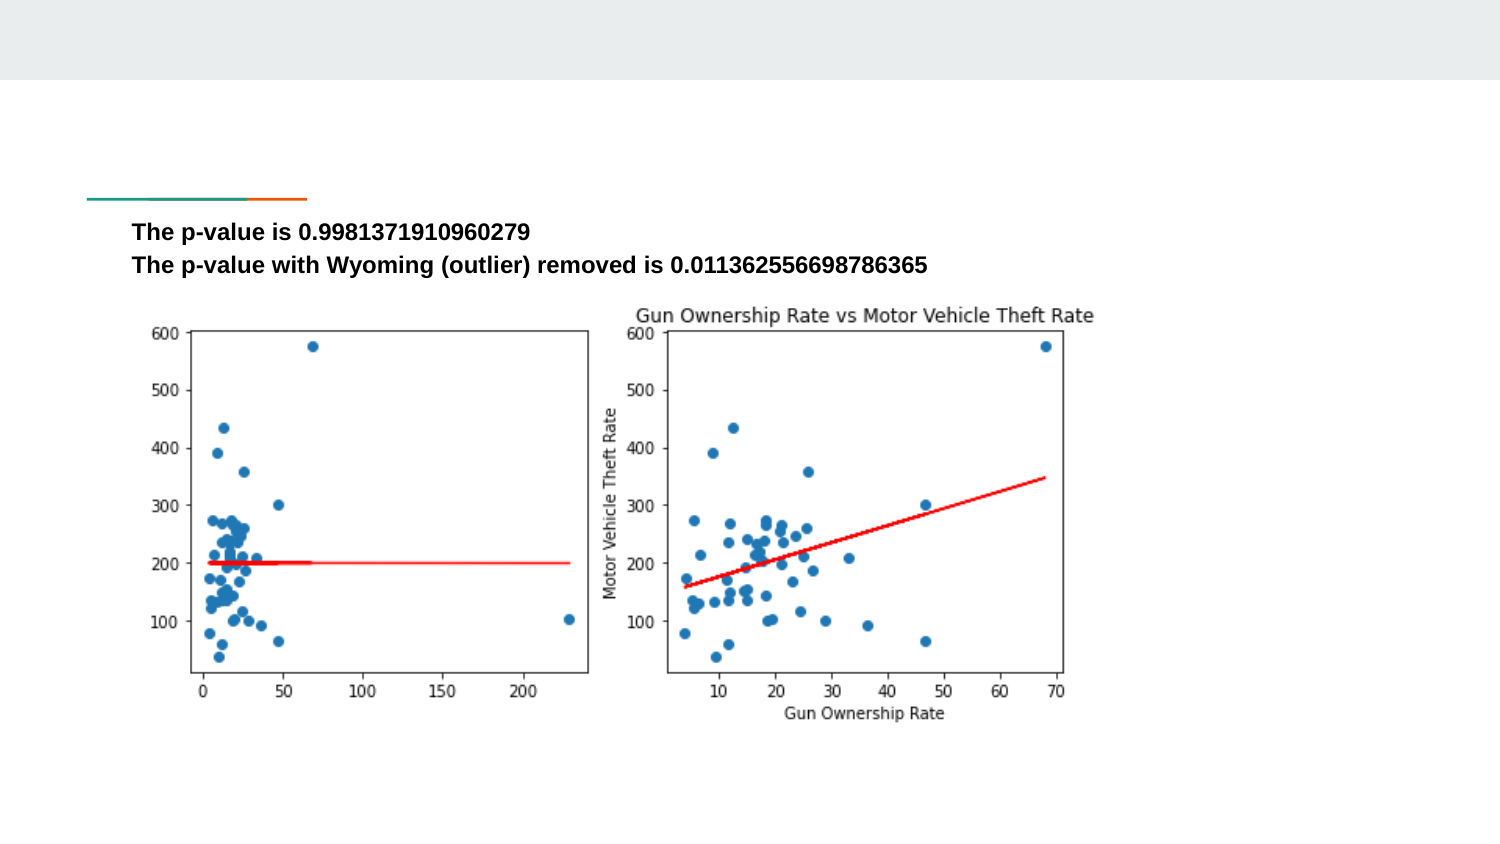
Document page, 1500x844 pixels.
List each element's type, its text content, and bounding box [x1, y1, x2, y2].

list The p-value is 0.9981371910960279 The p-value with Wyoming (outlier) removed is 0.011362556698786365 [116, 201, 1381, 326]
picture [138, 296, 1105, 732]
